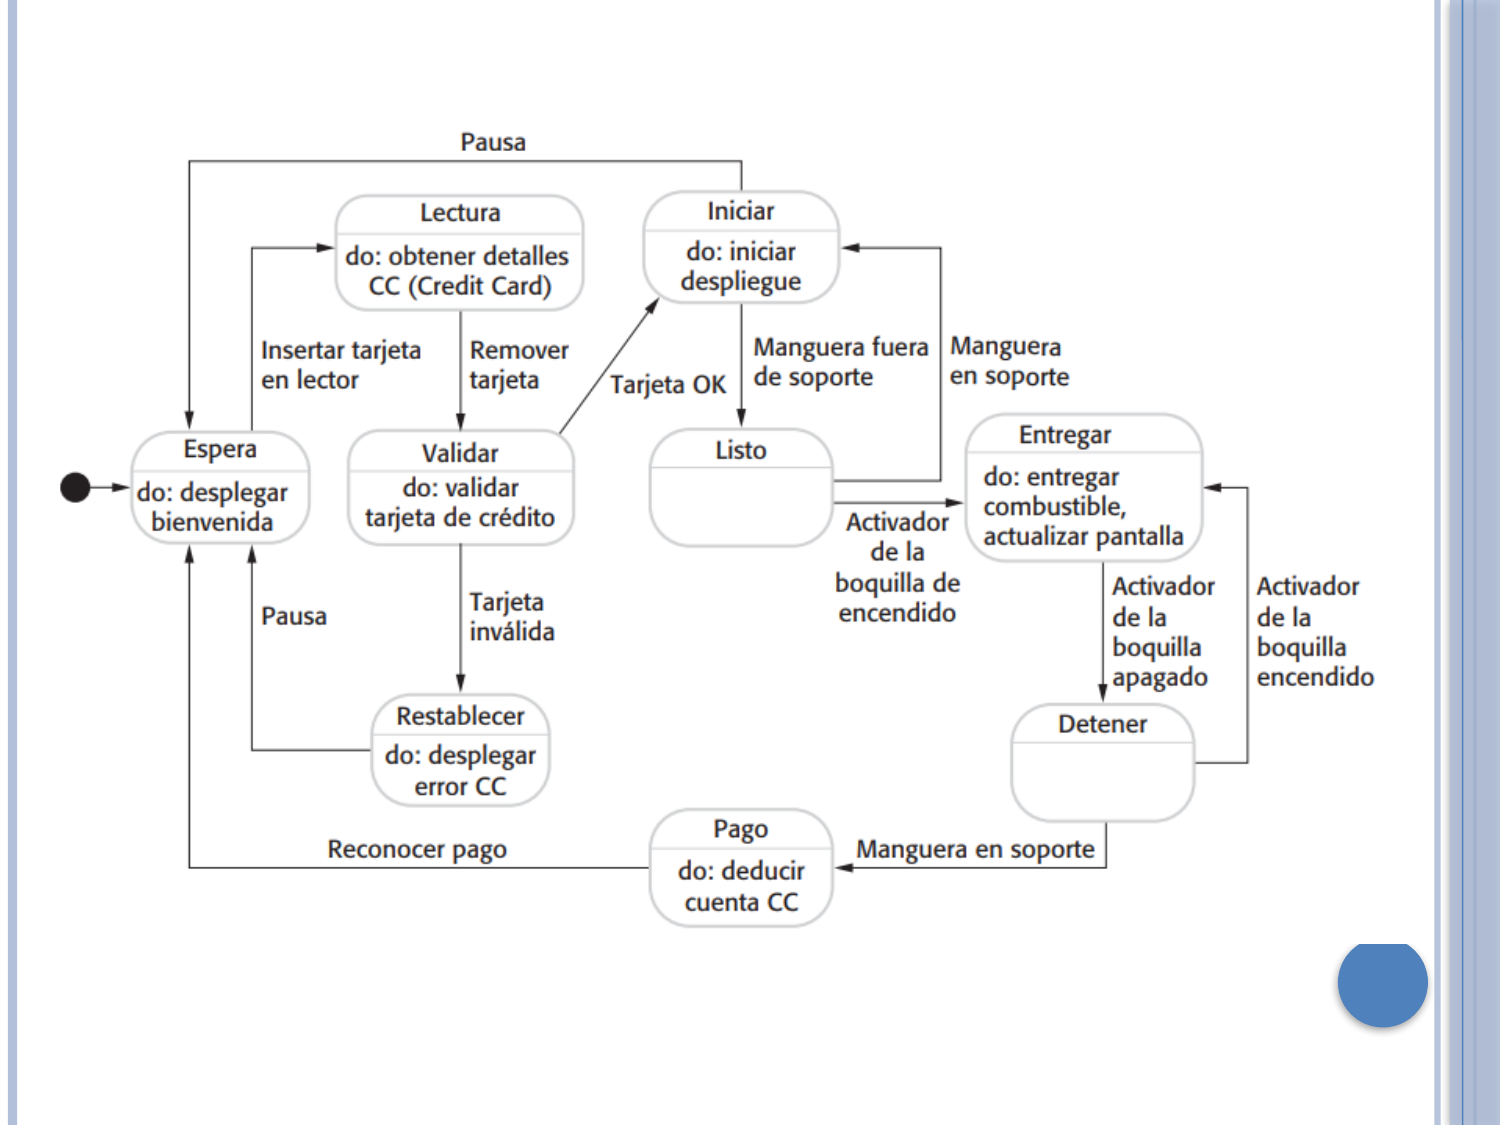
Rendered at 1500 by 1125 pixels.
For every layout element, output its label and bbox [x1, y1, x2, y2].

picture [34, 114, 1414, 945]
